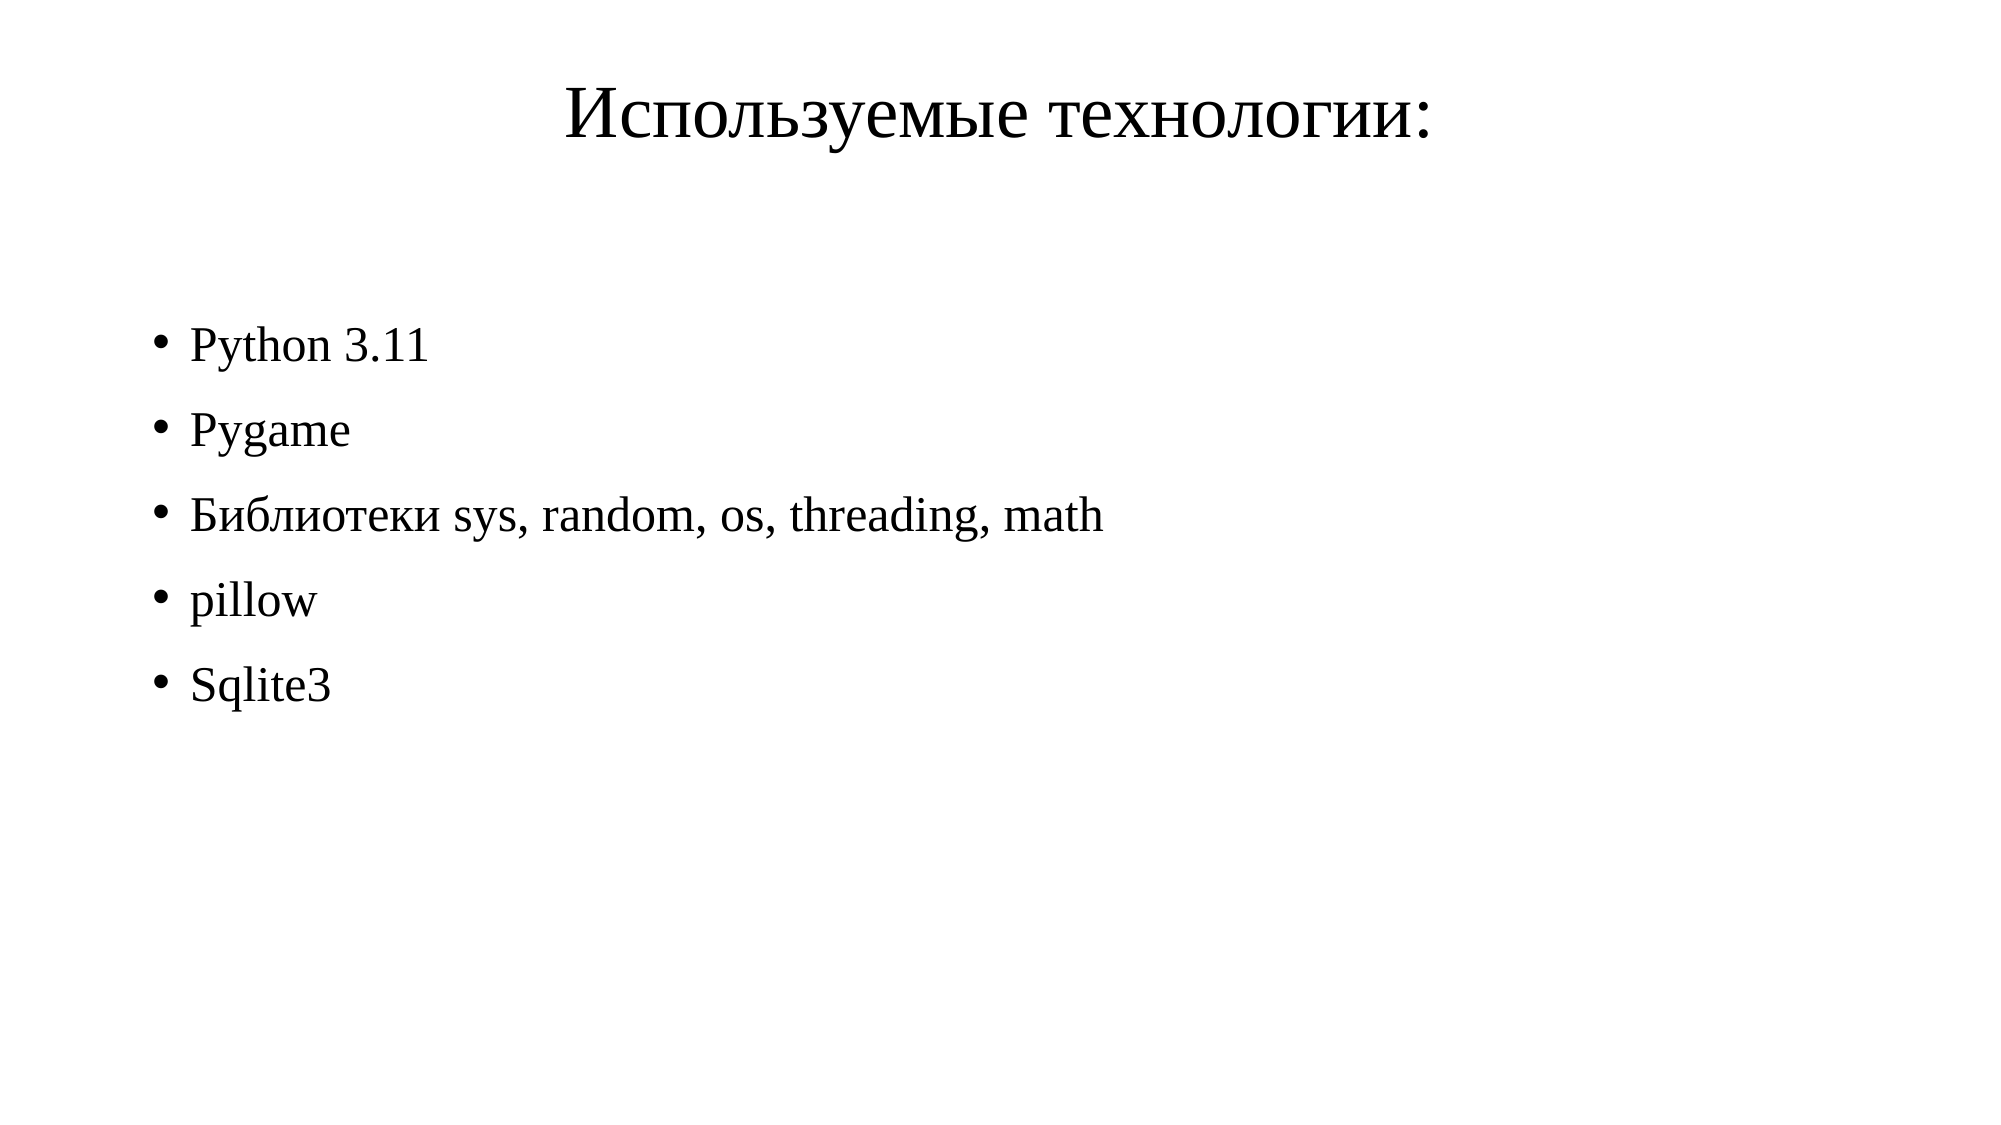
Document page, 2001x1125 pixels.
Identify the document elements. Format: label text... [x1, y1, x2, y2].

title Используемые технологии: [137, 59, 1863, 278]
list Python 3.11 Pygame Библиотеки sys, random, os, threading, math pillow Sqlite3 [137, 299, 1863, 1014]
